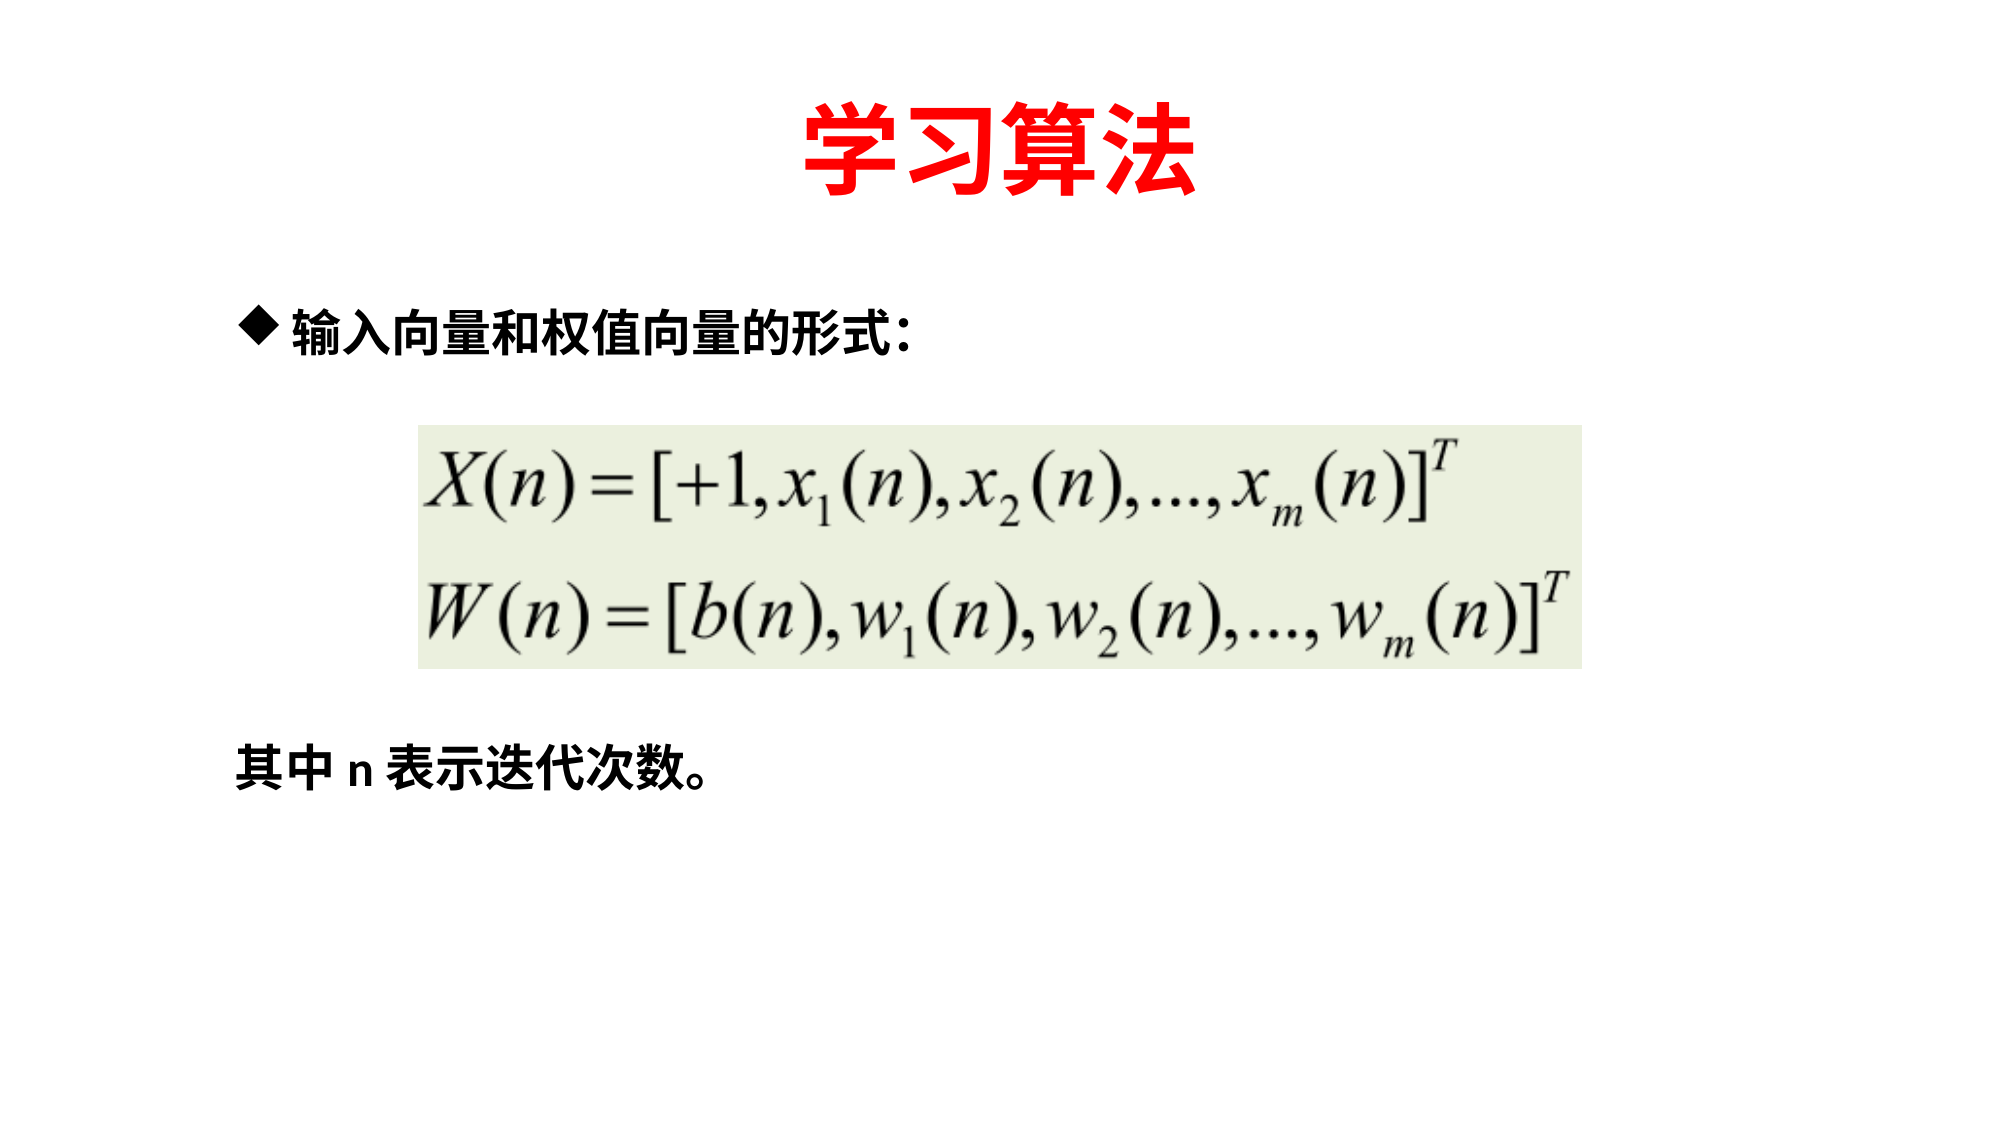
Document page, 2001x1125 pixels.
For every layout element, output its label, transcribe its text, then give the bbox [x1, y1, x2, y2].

text_box 学习算法 [620, 79, 1379, 215]
picture [418, 425, 1582, 669]
text_box 输入向量和权值向量的形式： [220, 263, 1762, 369]
text_box 其中n表示迭代次数。 [220, 728, 851, 804]
